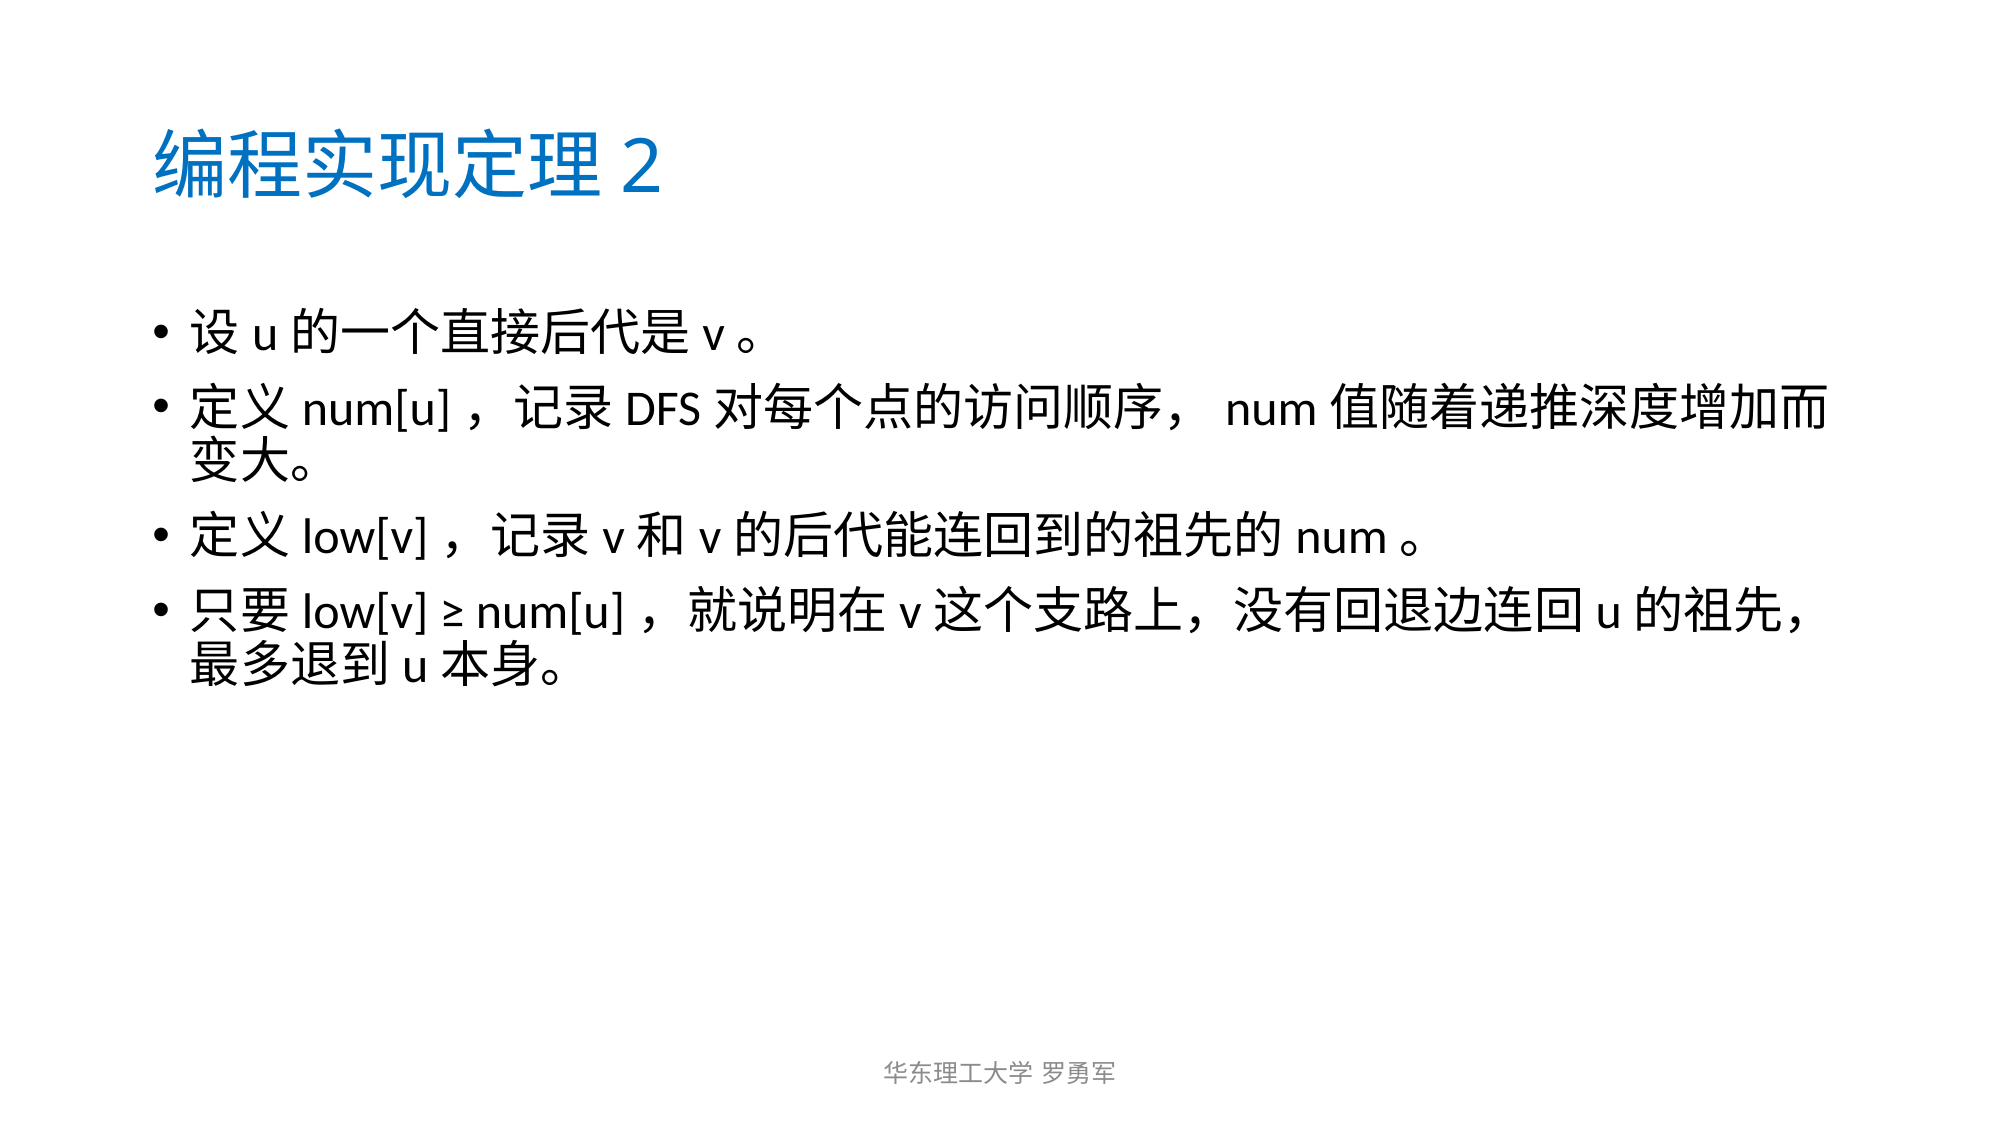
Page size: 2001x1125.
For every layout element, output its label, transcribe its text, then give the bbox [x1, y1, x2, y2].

footer 华东理工大学 罗勇军 [662, 1042, 1338, 1103]
list 设u的一个直接后代是v。 定义num[u]，记录DFS对每个点的访问顺序，num值随着递推深度增加而变大。 定义low[v]，记录v和v的后代能连回到的祖先的num。 只要low[v] ≥ num[u]，就说明在v这个支路上，没有回退边连回u的祖先，最多退到u本身。 [137, 299, 1863, 1014]
title 编程实现定理2 [137, 59, 1863, 278]
